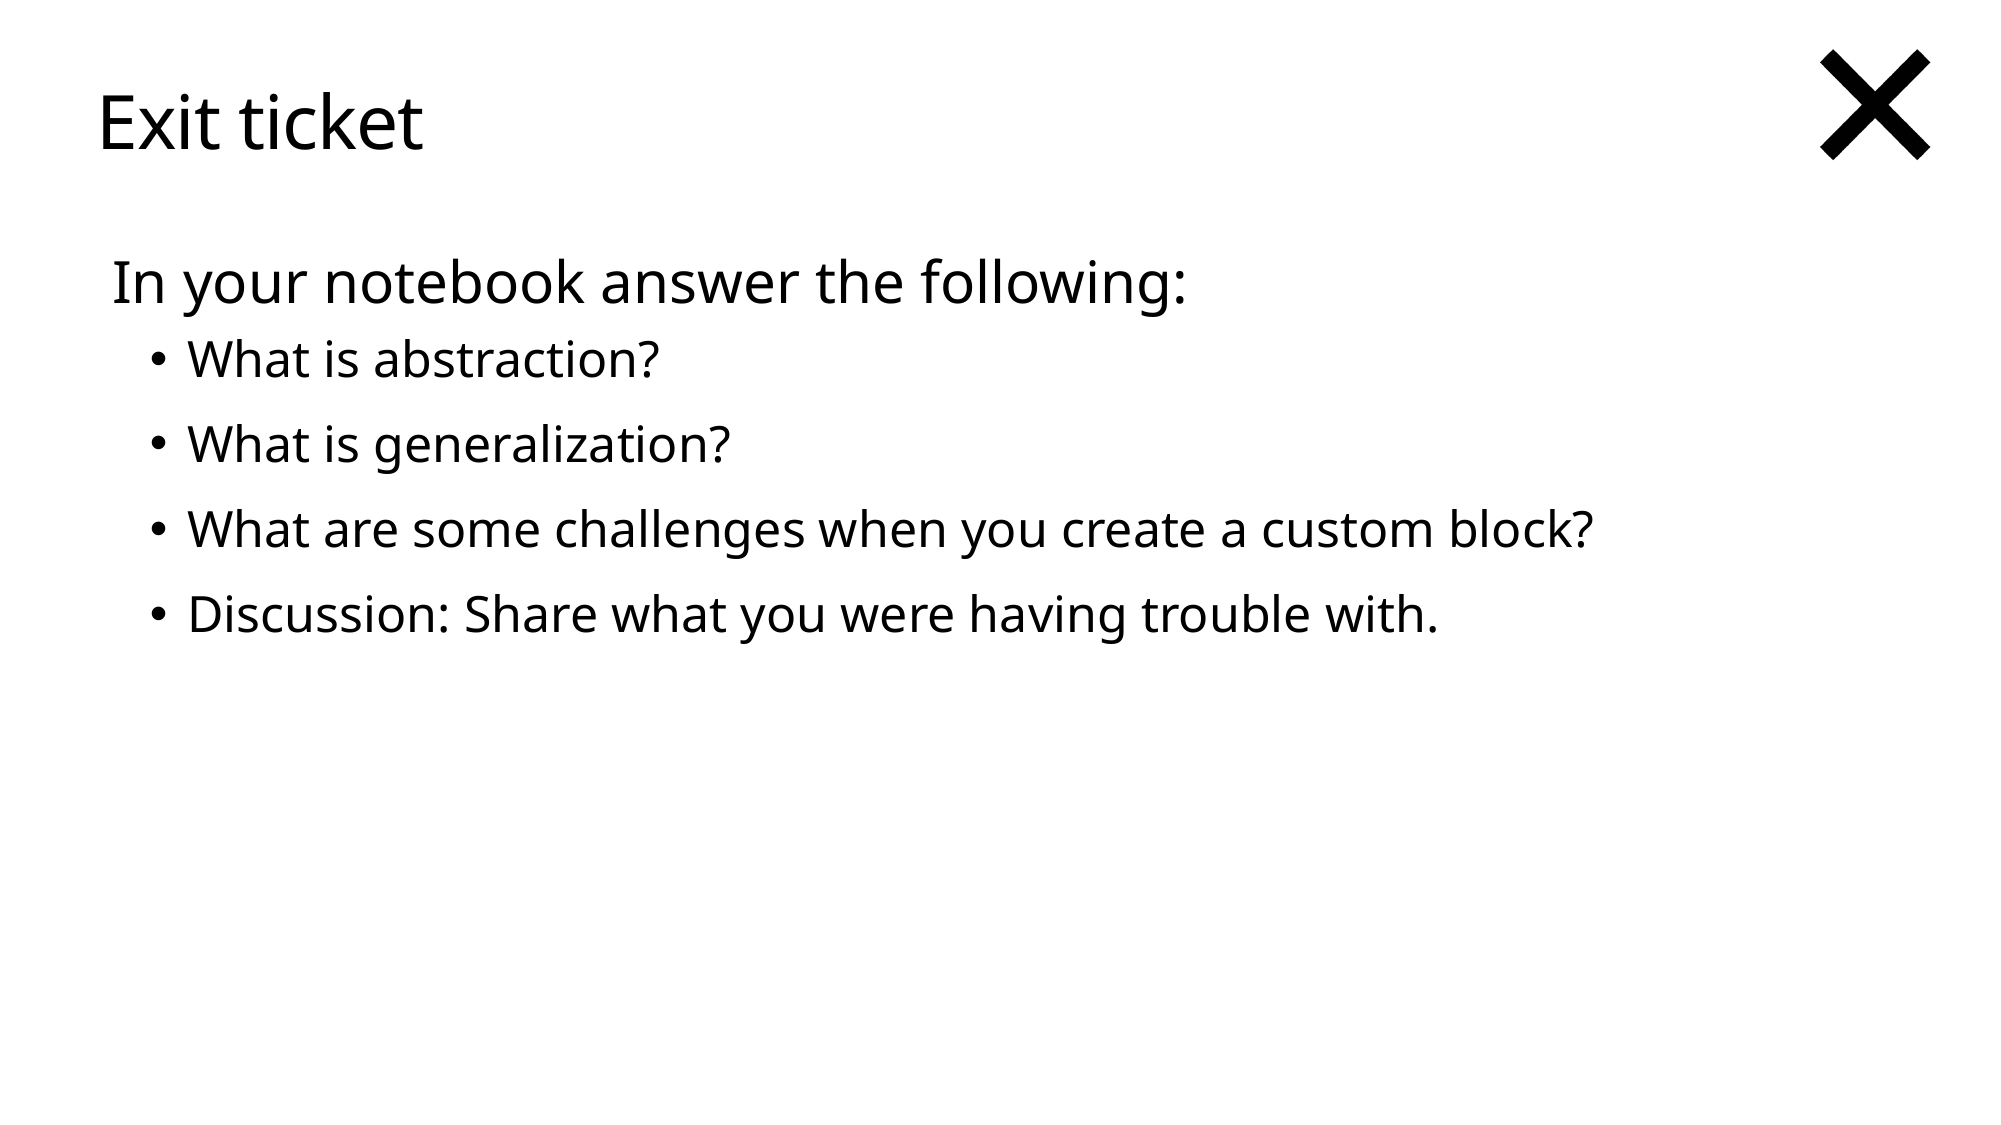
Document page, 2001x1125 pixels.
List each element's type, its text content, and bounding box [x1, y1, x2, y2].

picture [1799, 29, 1951, 181]
title Exit ticket [96, 75, 1799, 166]
text_box In your notebook answer the following: What is abstraction? What is generalization? What are some challenges when you create a custom block? Discussion: Share what you were having trouble with. [97, 237, 1906, 1031]
